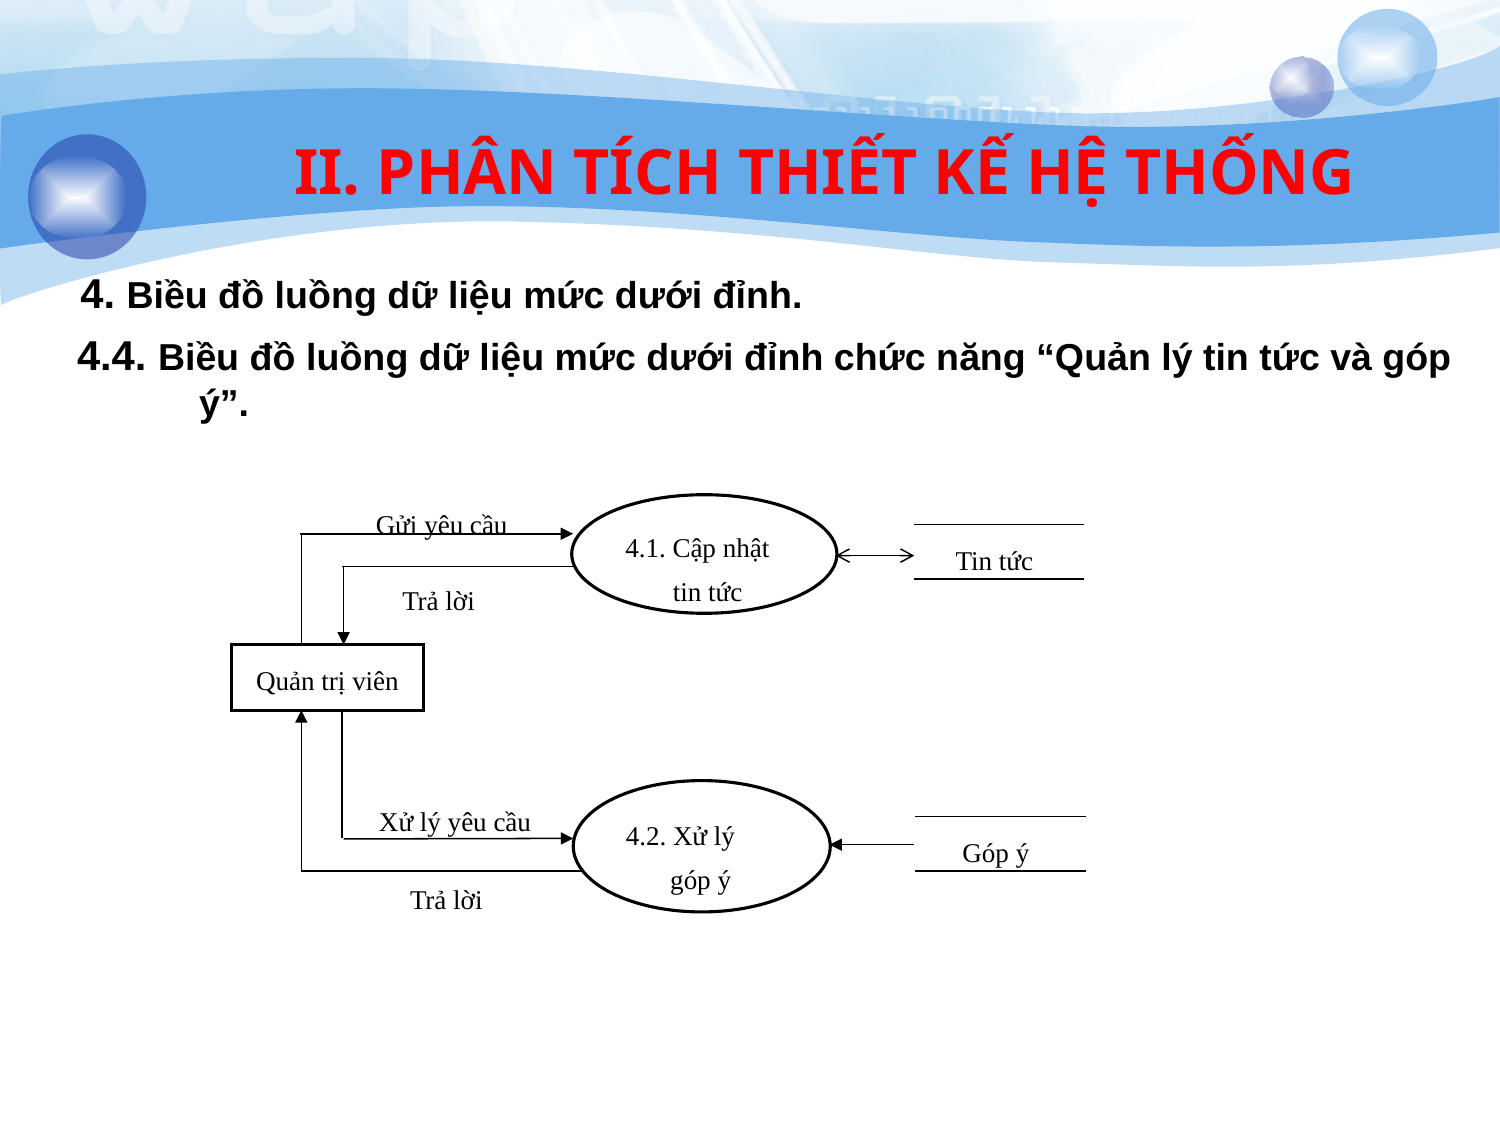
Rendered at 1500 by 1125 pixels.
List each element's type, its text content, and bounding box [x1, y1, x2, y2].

text_box 4.4. Biều đồ luồng dữ liệu mức dưới đỉnh chức năng “Quản lý tin tức và góp ý”. [0, 321, 1475, 432]
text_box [230, 488, 1086, 913]
text_box 4. Biều đồ luồng dữ liệu mức dưới đỉnh. [0, 259, 888, 321]
picture [0, 0, 1500, 113]
text_box II. PHÂN TÍCH THIẾT KẾ HỆ THỐNG [74, 125, 1500, 215]
